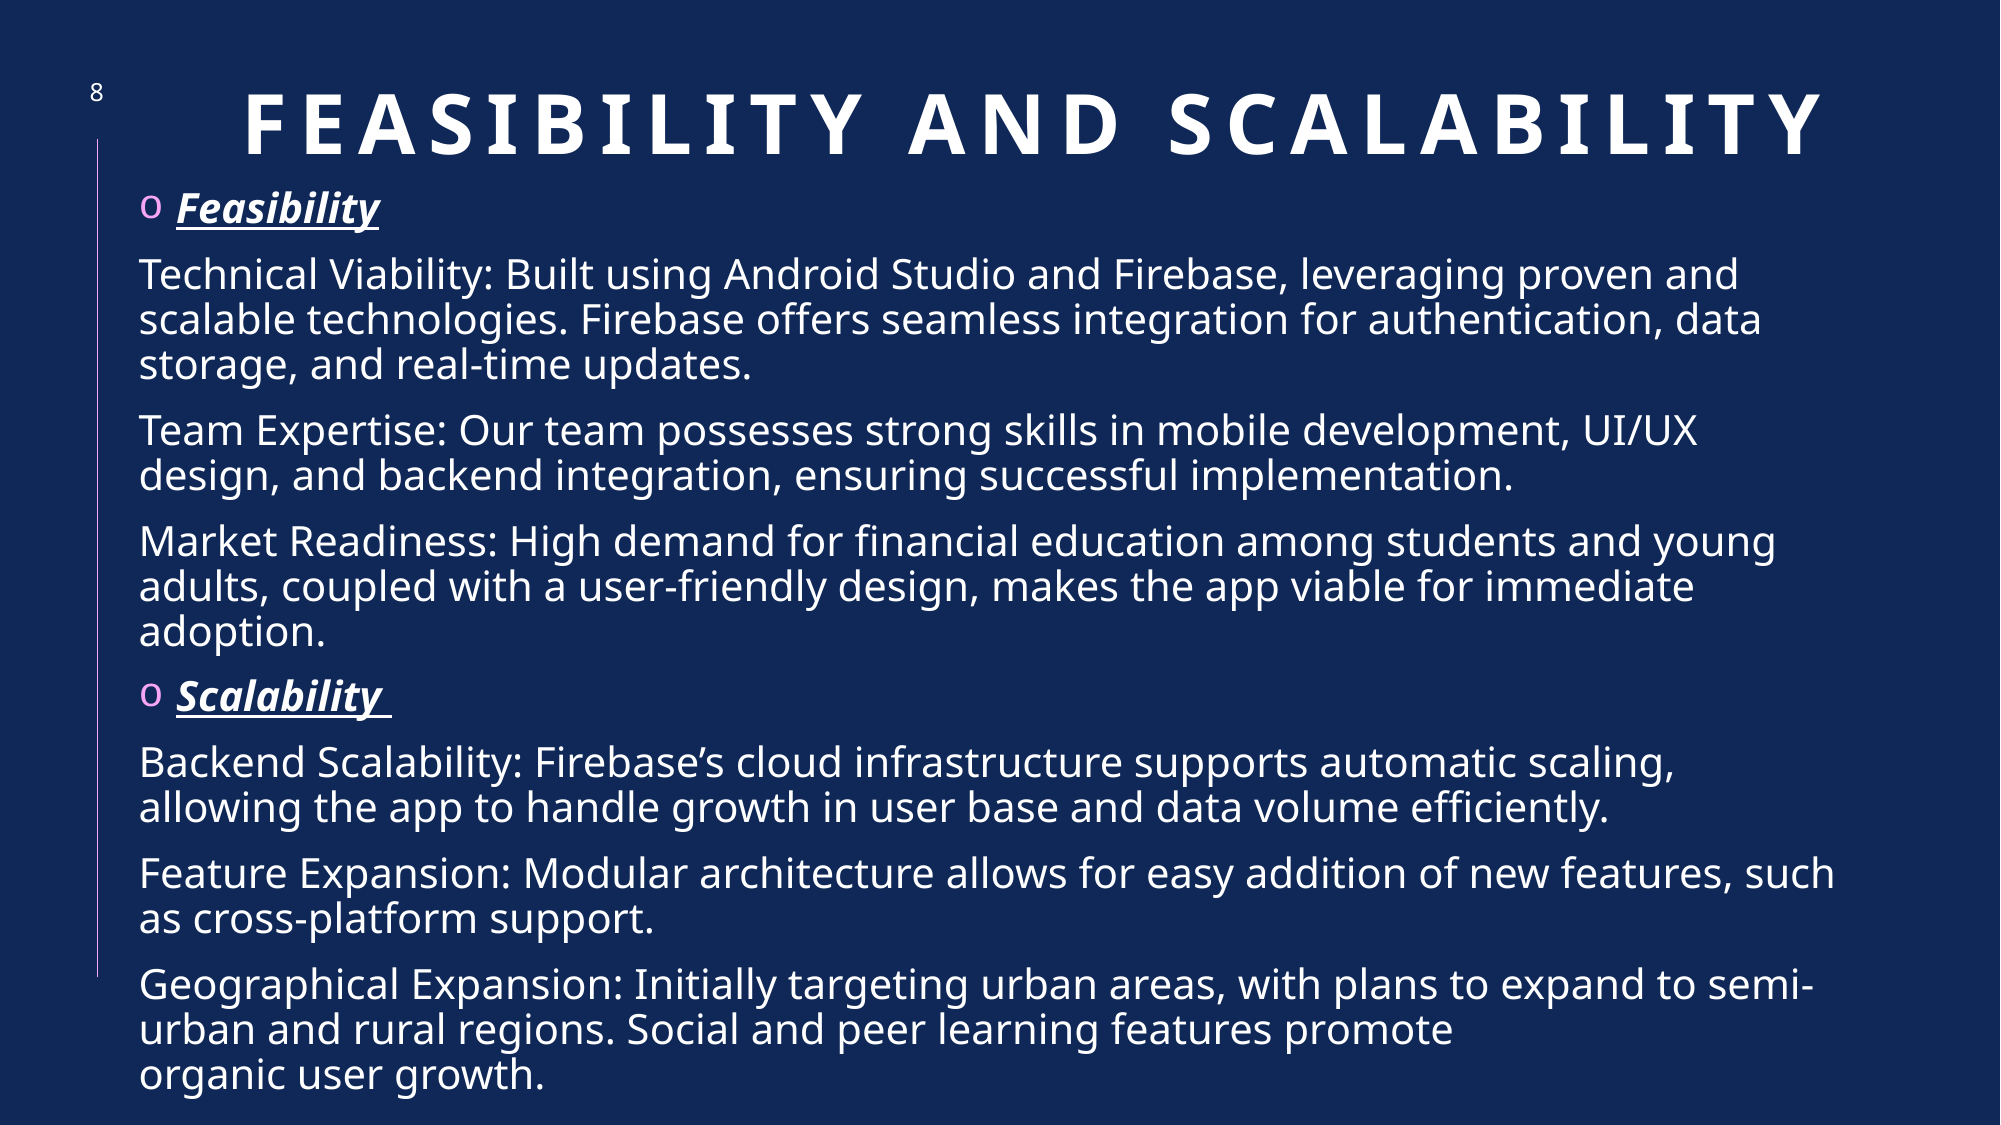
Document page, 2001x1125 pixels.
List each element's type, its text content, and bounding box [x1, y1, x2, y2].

list Feasibility Technical Viability: Built using Android Studio and Firebase, leveraging proven and scalable technologies. Firebase offers seamless integration for authentication, data storage, and real-time updates. Team Expertise: Our team possesses strong skills in mobile development, UI/UX design, and backend integration, ensuring successful implementation. Market Readiness: High demand for financial education among students and young adults, coupled with a user-friendly design, makes the app viable for immediate adoption. Scalability Backend Scalability: Firebase’s cloud infrastructure supports automatic scaling, allowing the app to handle growth in user base and data volume efficiently. Feature Expansion: Modular architecture allows for easy addition of new features, such as cross-platform support. Geographical Expansion: Initially targeting urban areas, with plans to expand to semi-urban and rural regions. Social and peer learning features promote organic user growth. [123, 179, 1862, 945]
title FEASIBILITY AND SCALABILITY [139, 4, 1925, 180]
slide_number 8 [53, 67, 140, 119]
